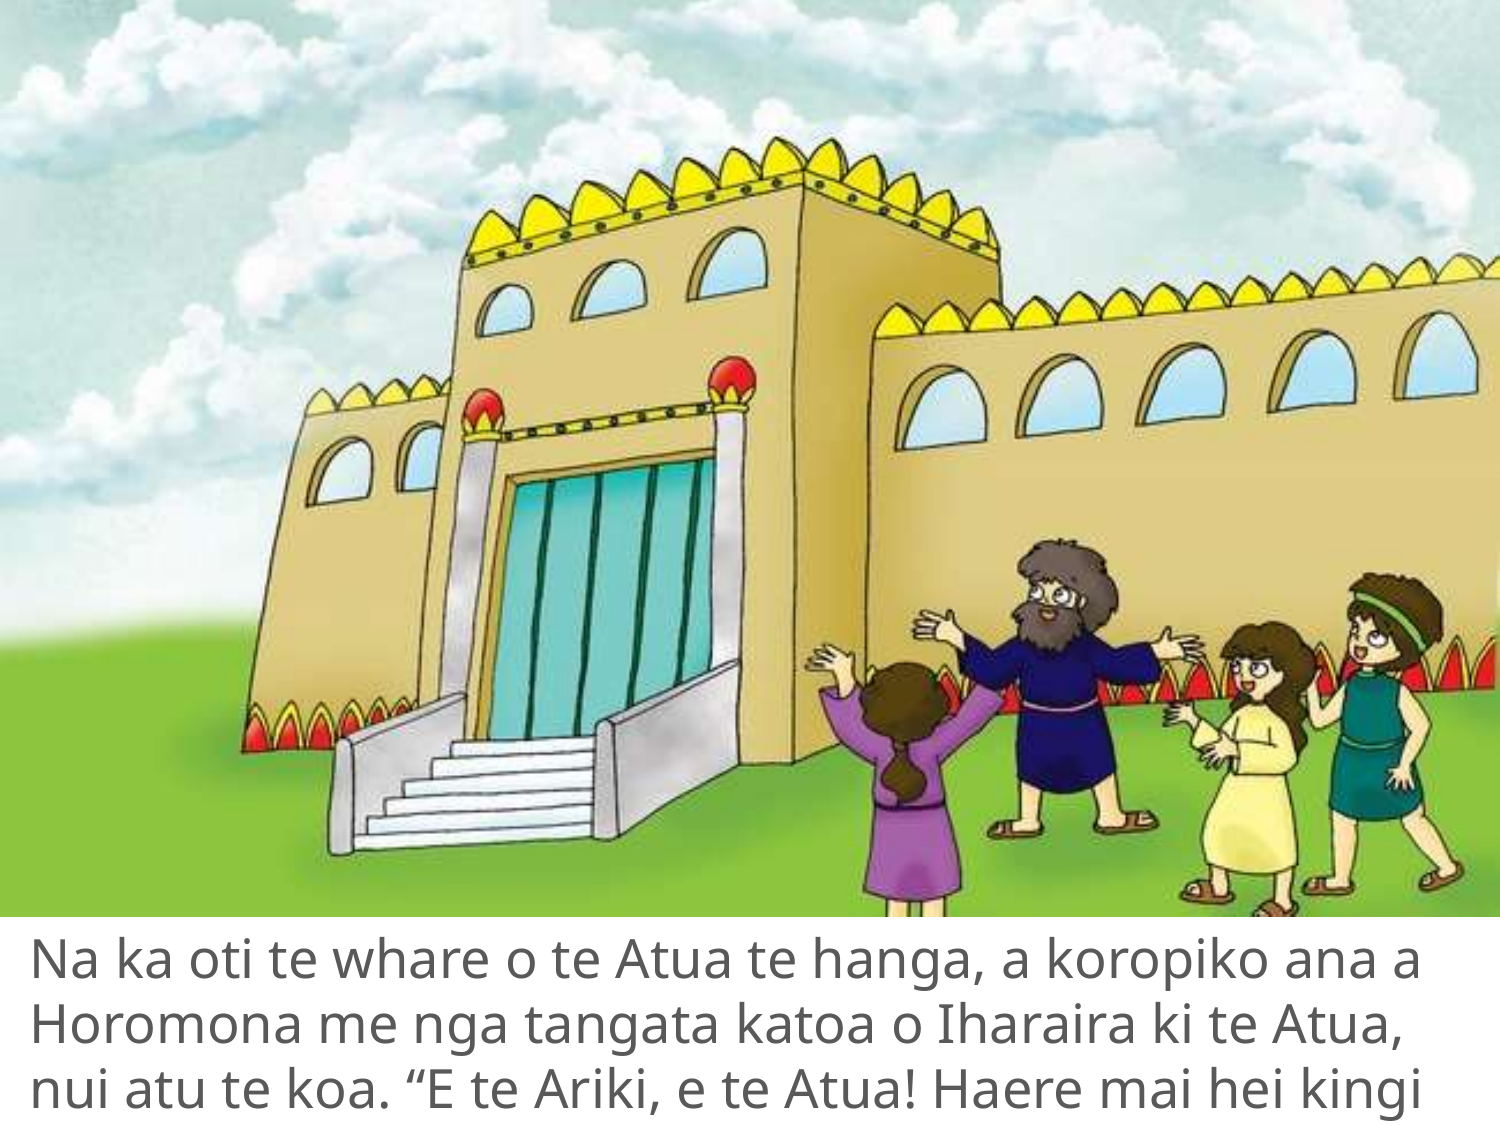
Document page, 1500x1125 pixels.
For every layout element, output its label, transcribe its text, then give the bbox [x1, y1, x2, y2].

text_box Na ka oti te whare o te Atua te hanga, a koropiko ana a Horomona me nga tangata katoa o Iharaira ki te Atua, nui atu te koa. “E te Ariki, e te Atua! Haere mai hei kingi mo matou ki konei!” [14, 925, 1486, 1125]
picture [0, 0, 1500, 918]
